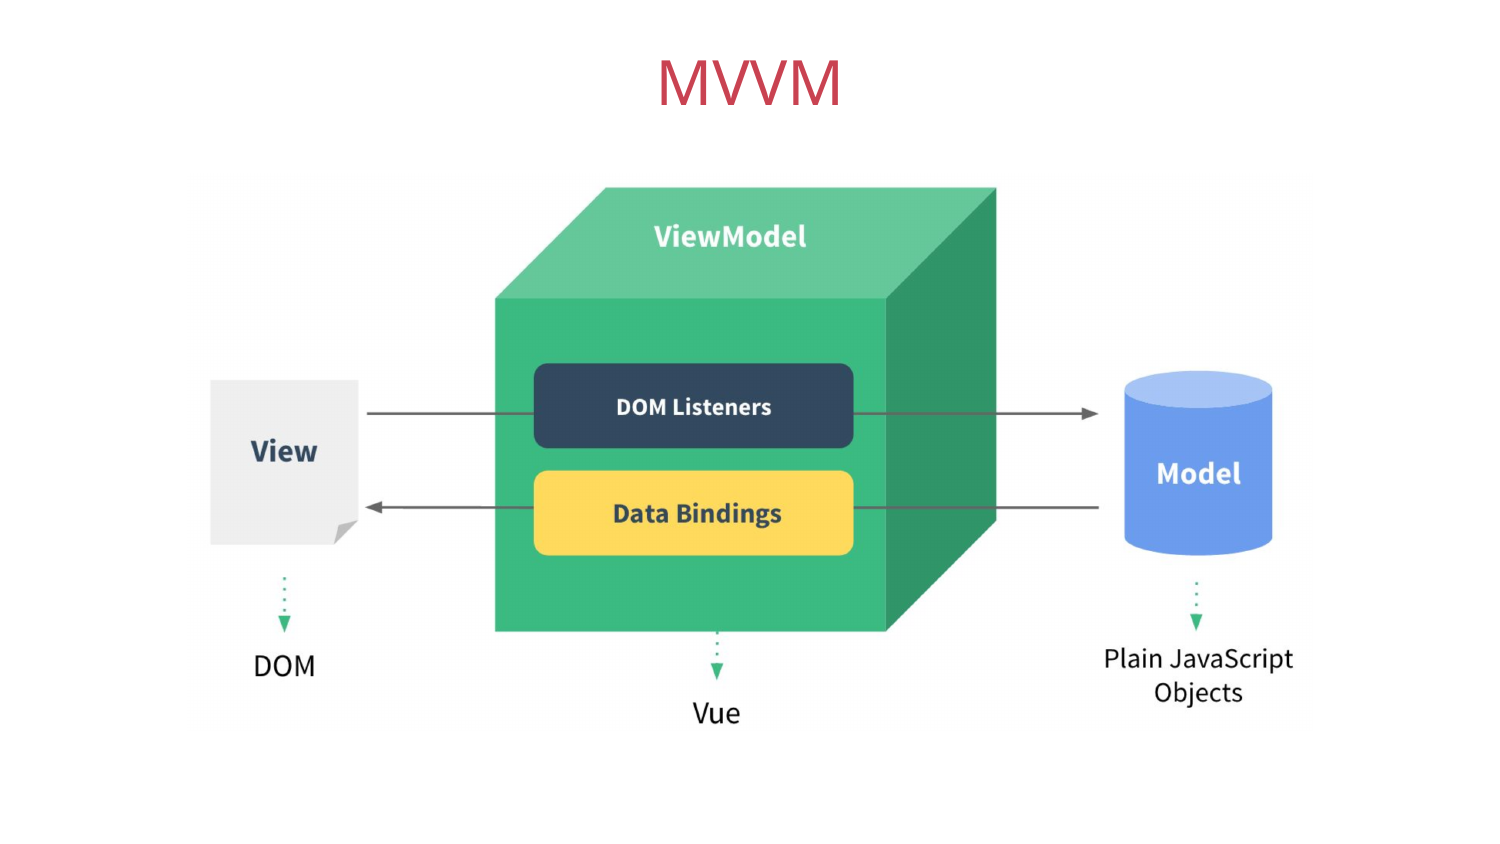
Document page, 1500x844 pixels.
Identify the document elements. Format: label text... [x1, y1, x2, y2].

picture [187, 173, 1313, 731]
text_box MVVM [655, 42, 845, 118]
